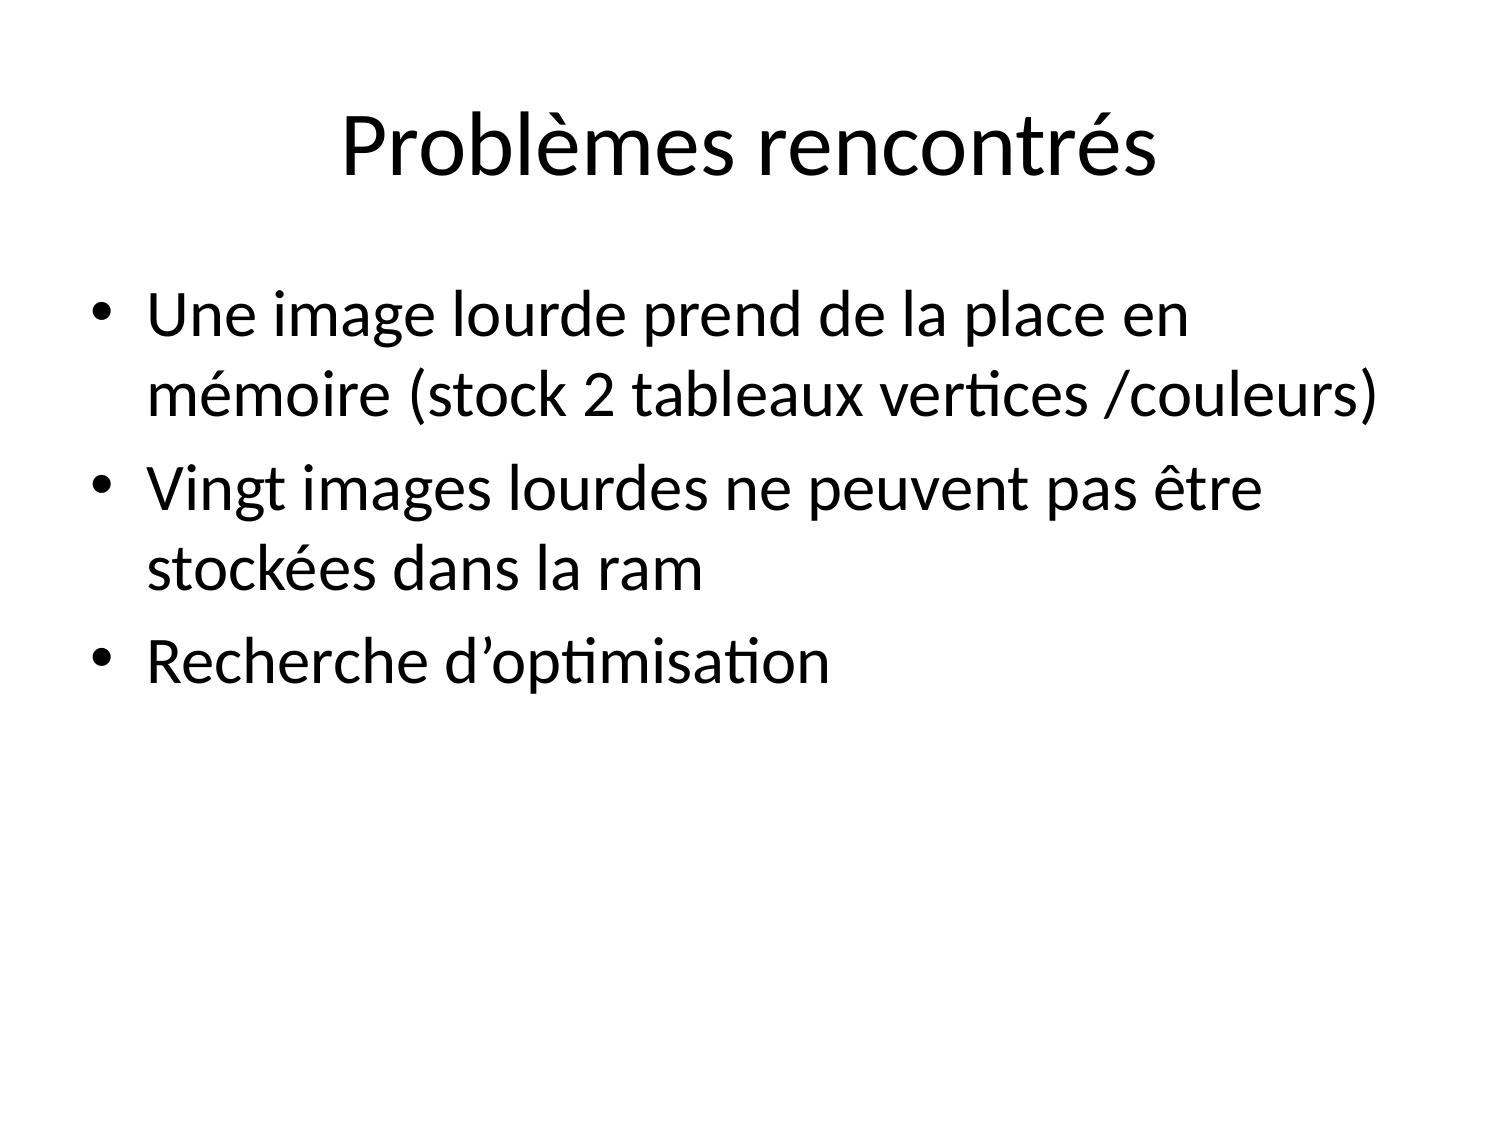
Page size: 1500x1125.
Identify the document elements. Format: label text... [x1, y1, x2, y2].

list Une image lourde prend de la place en mémoire (stock 2 tableaux vertices /couleurs) Vingt images lourdes ne peuvent pas être stockées dans la ram Recherche d’optimisation [75, 262, 1425, 1005]
title Problèmes rencontrés [75, 45, 1425, 233]
